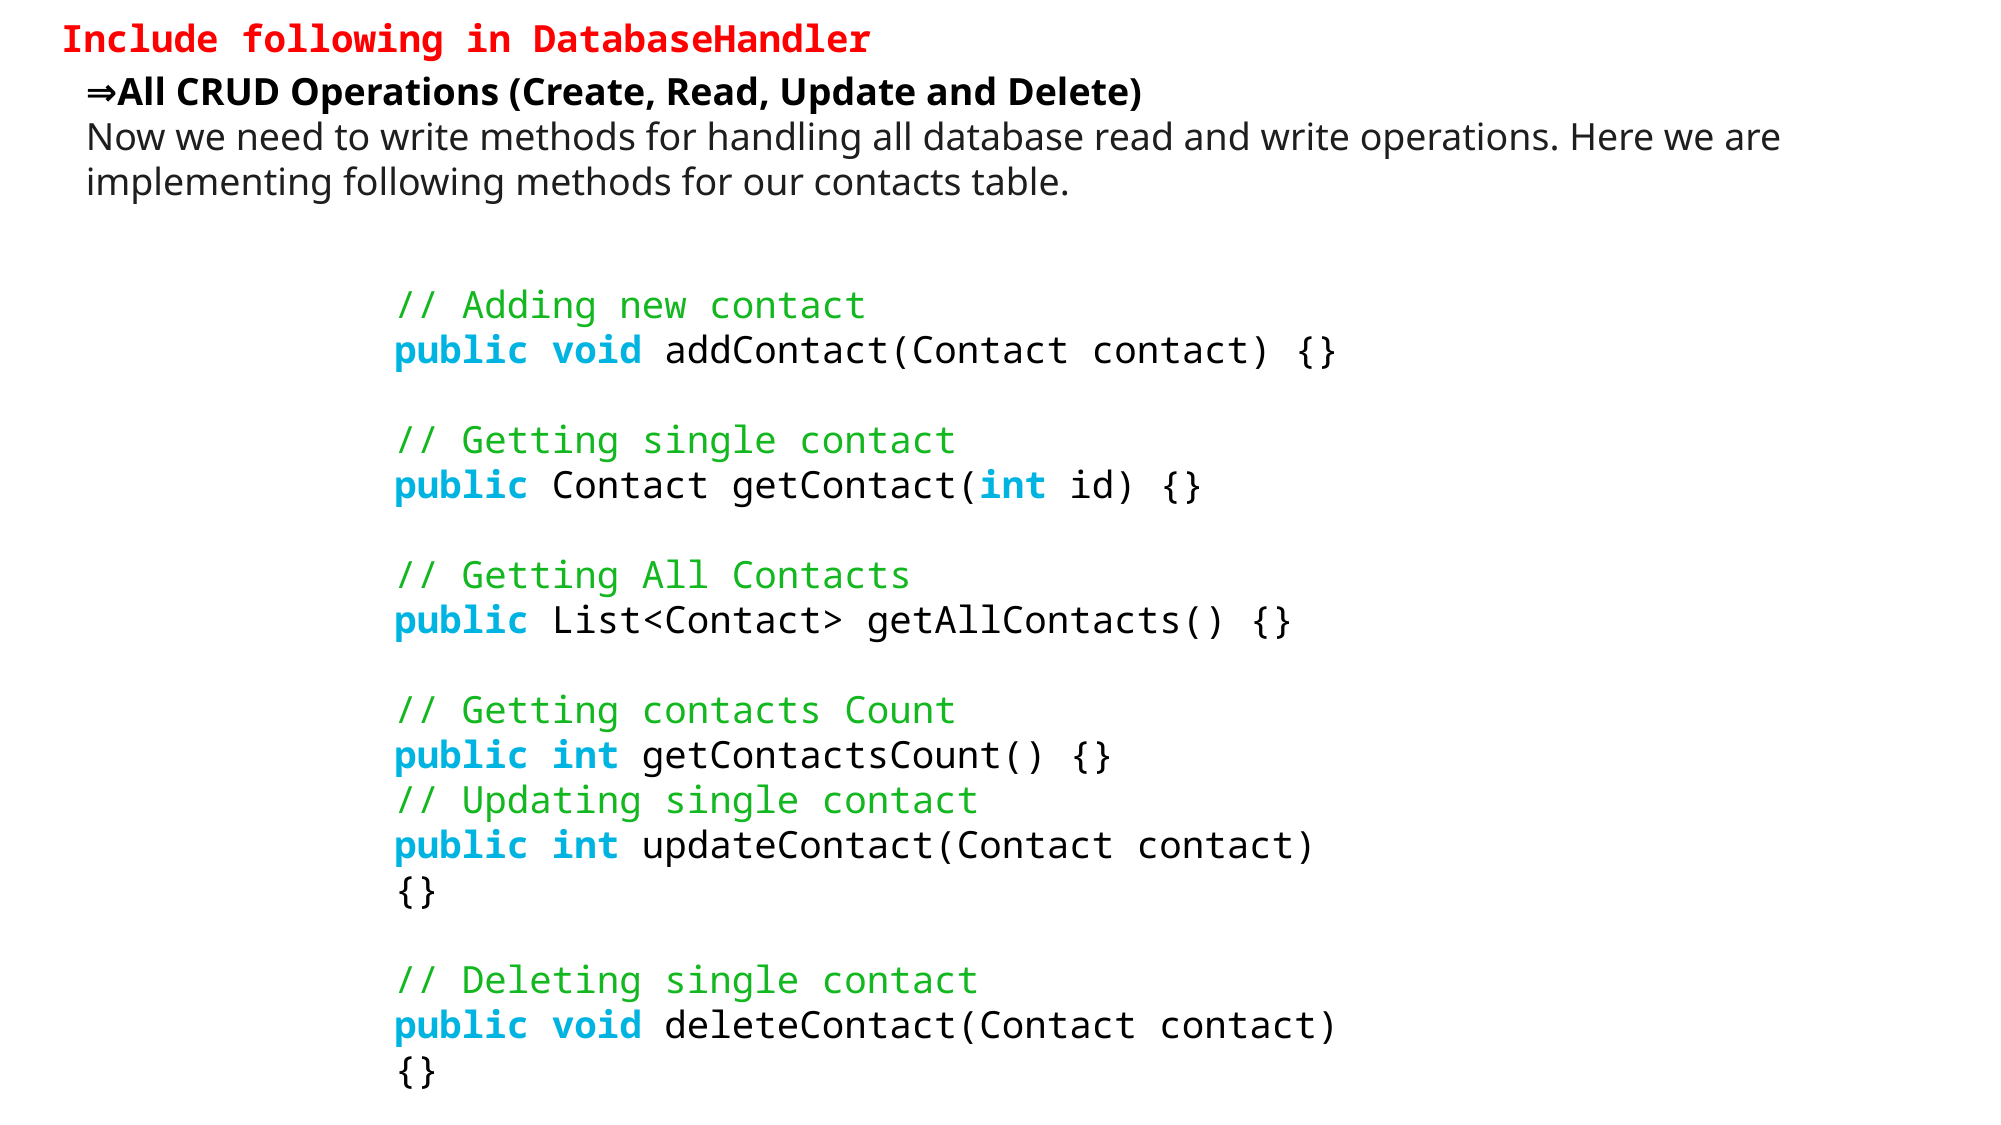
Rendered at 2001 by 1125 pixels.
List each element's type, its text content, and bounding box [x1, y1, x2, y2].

text_box ⇒All CRUD Operations (Create, Read, Update and Delete) Now we need to write methods for handling all database read and write operations. Here we are implementing following methods for our contacts table. [71, 61, 1857, 211]
text_box // Adding new contact public void addContact(Contact contact) {} // Getting single contact public Contact getContact(int id) {} // Getting All Contacts public List<Contact> getAllContacts() {} // Getting contacts Count public int getContactsCount() {} // Updating single contact public int updateContact(Contact contact) {} // Deleting single contact public void deleteContact(Contact contact) {} [379, 273, 1380, 1099]
text_box Include following in DatabaseHandler [46, 7, 1129, 68]
